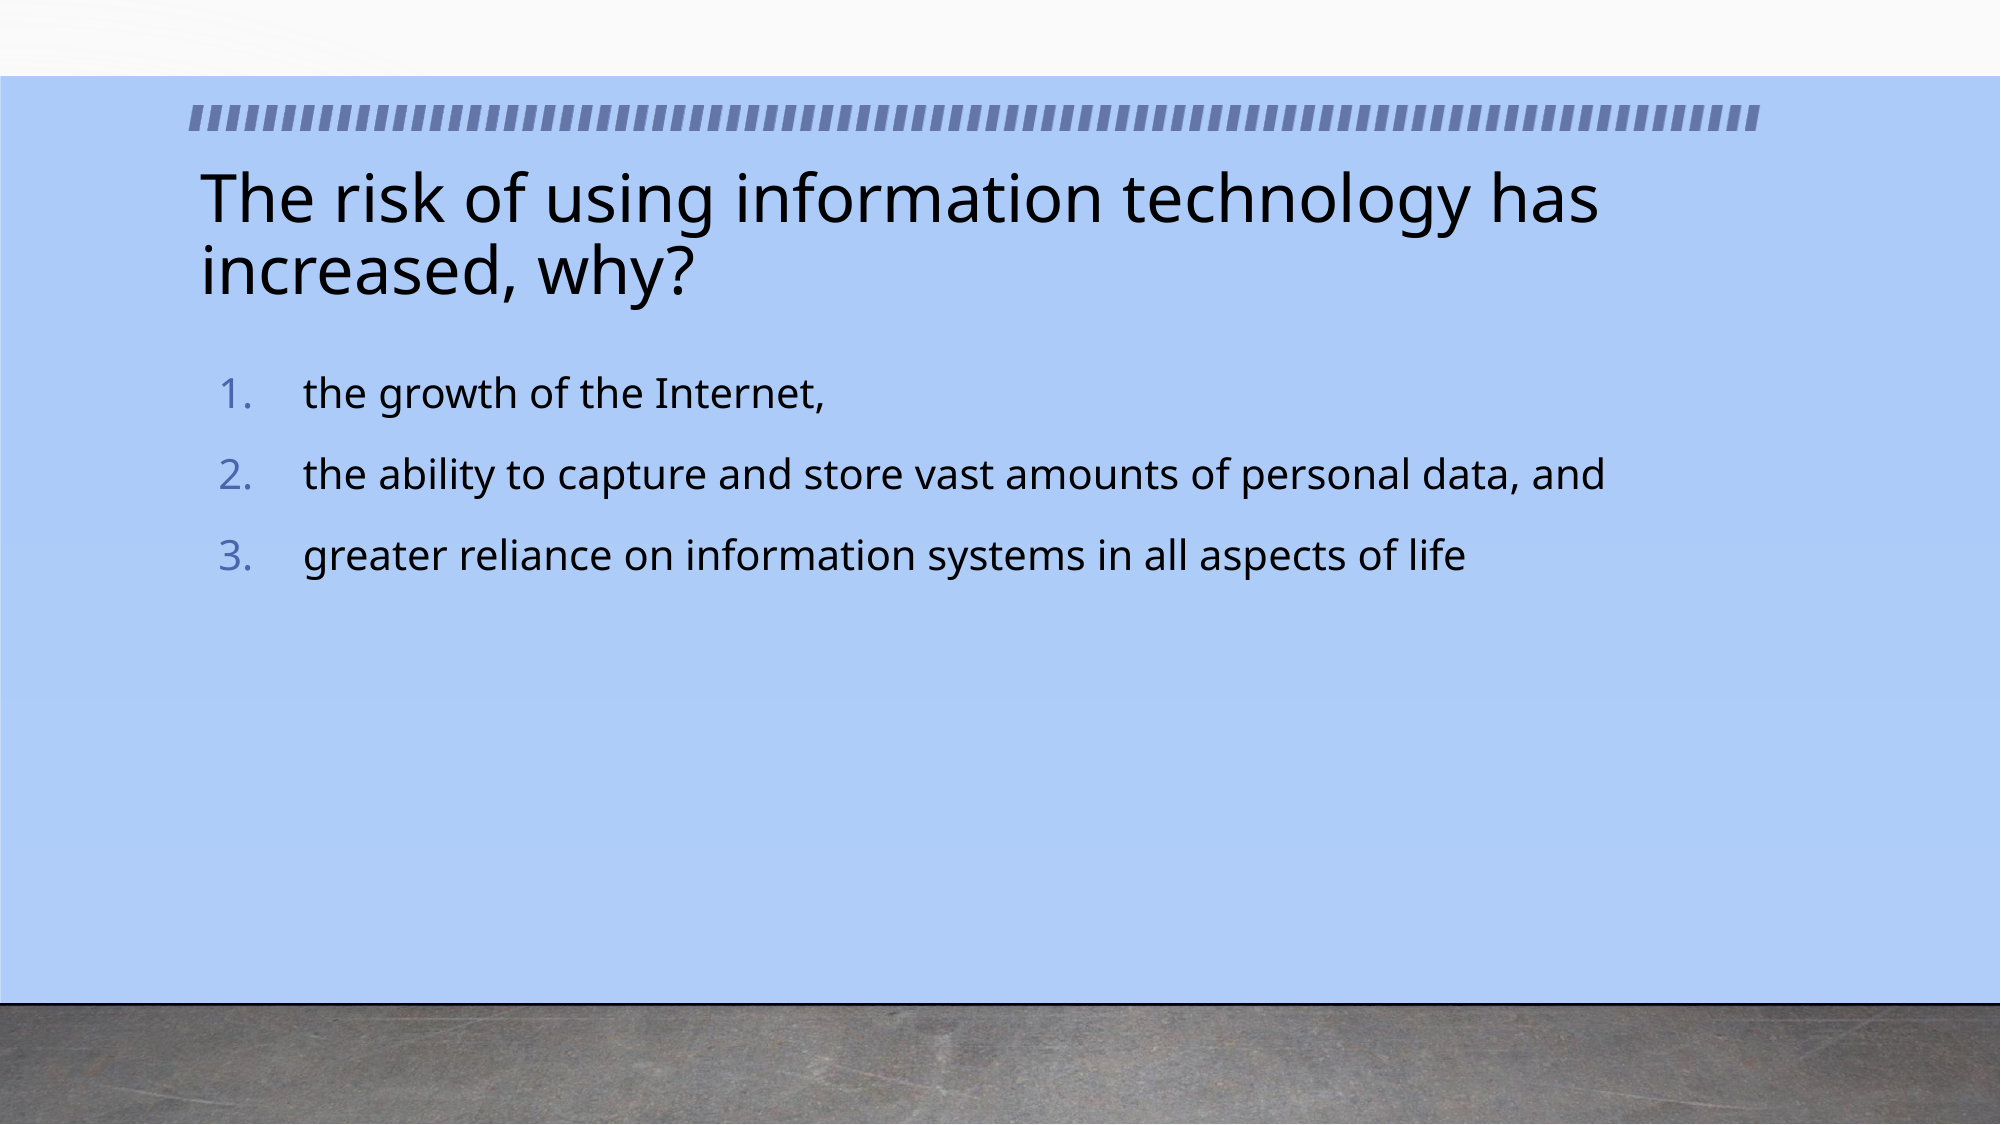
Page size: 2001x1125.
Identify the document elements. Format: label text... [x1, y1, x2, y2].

picture [0, 1006, 2000, 1125]
picture [0, 0, 2000, 1003]
title The risk of using information technology has increased, why? [198, 152, 1802, 352]
text_box the growth of the Internet, the ability to capture and store vast amounts of personal data, and greater reliance on information systems in all aspects of life [216, 364, 1665, 579]
